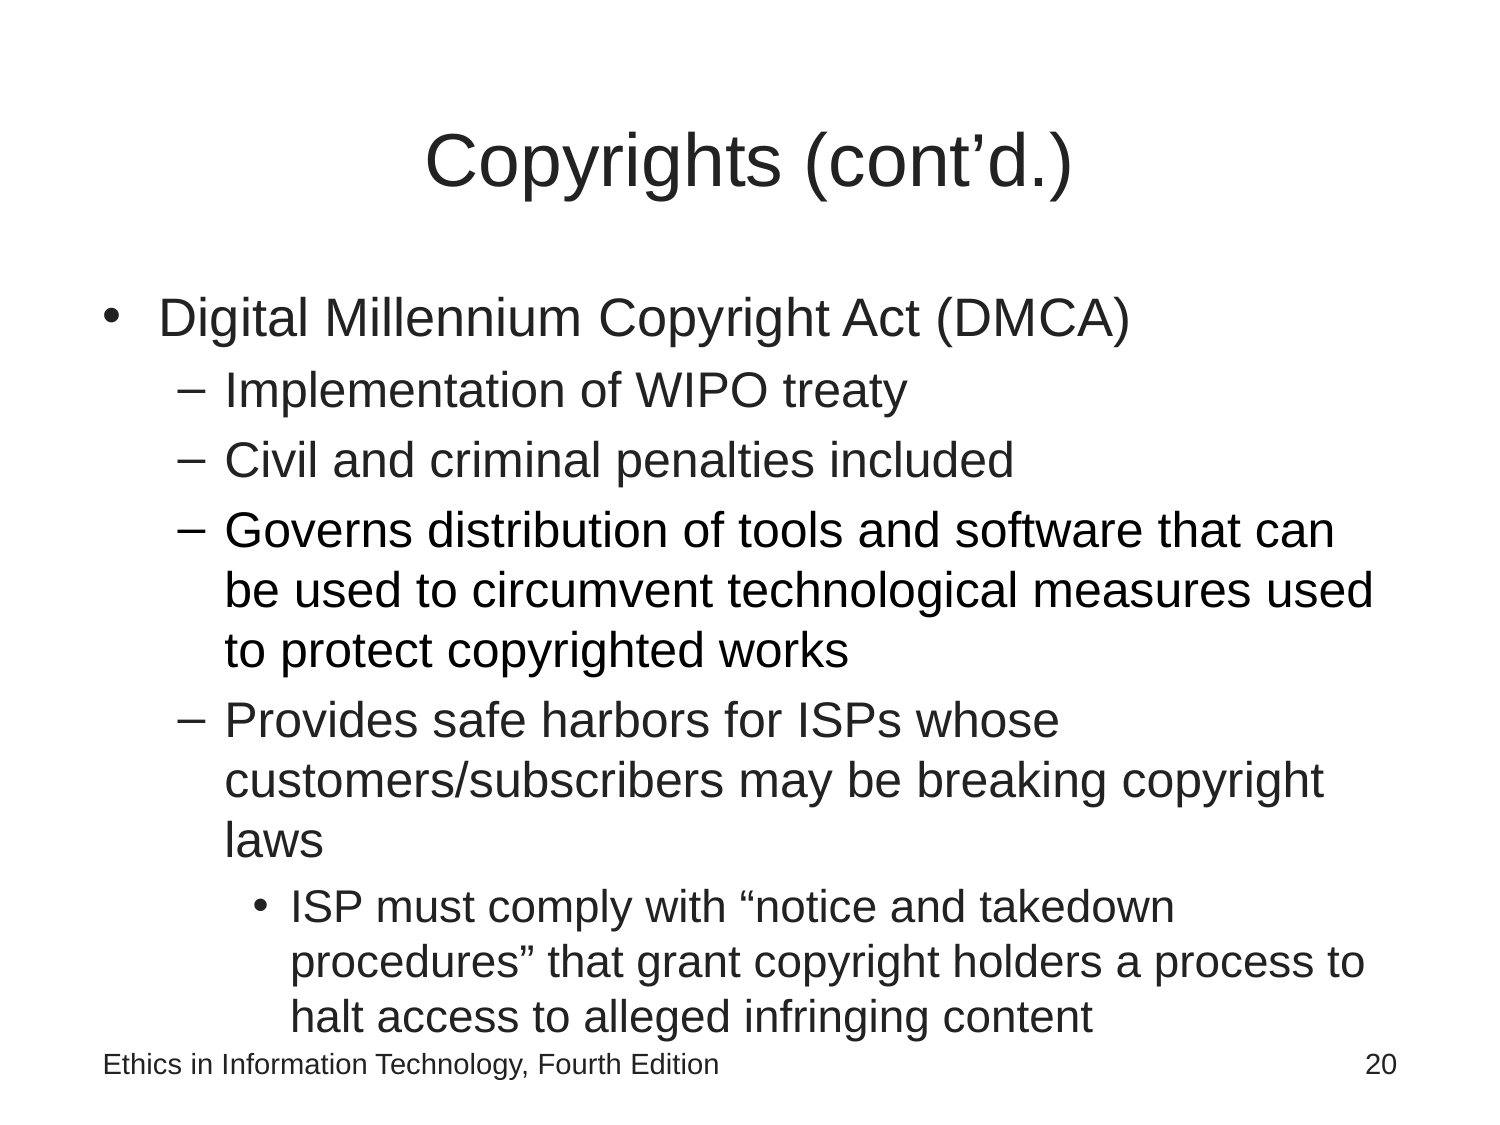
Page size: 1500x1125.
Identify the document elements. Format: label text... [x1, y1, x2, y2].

text_box Ethics in Information Technology, Fourth Edition [87, 1037, 1299, 1100]
title Copyrights (cont’d.) [87, 62, 1413, 250]
list Digital Millennium Copyright Act (DMCA) Implementation of WIPO treaty Civil and criminal penalties included Governs distribution of tools and software that can be used to circumvent technological measures used to protect copyrighted works Provides safe harbors for ISPs whose customers/subscribers may be breaking copyright laws ISP must comply with “notice and takedown procedures” that grant copyright holders a process to halt access to alleged infringing content [87, 275, 1413, 1025]
text_box ‹#› [1299, 1037, 1413, 1100]
